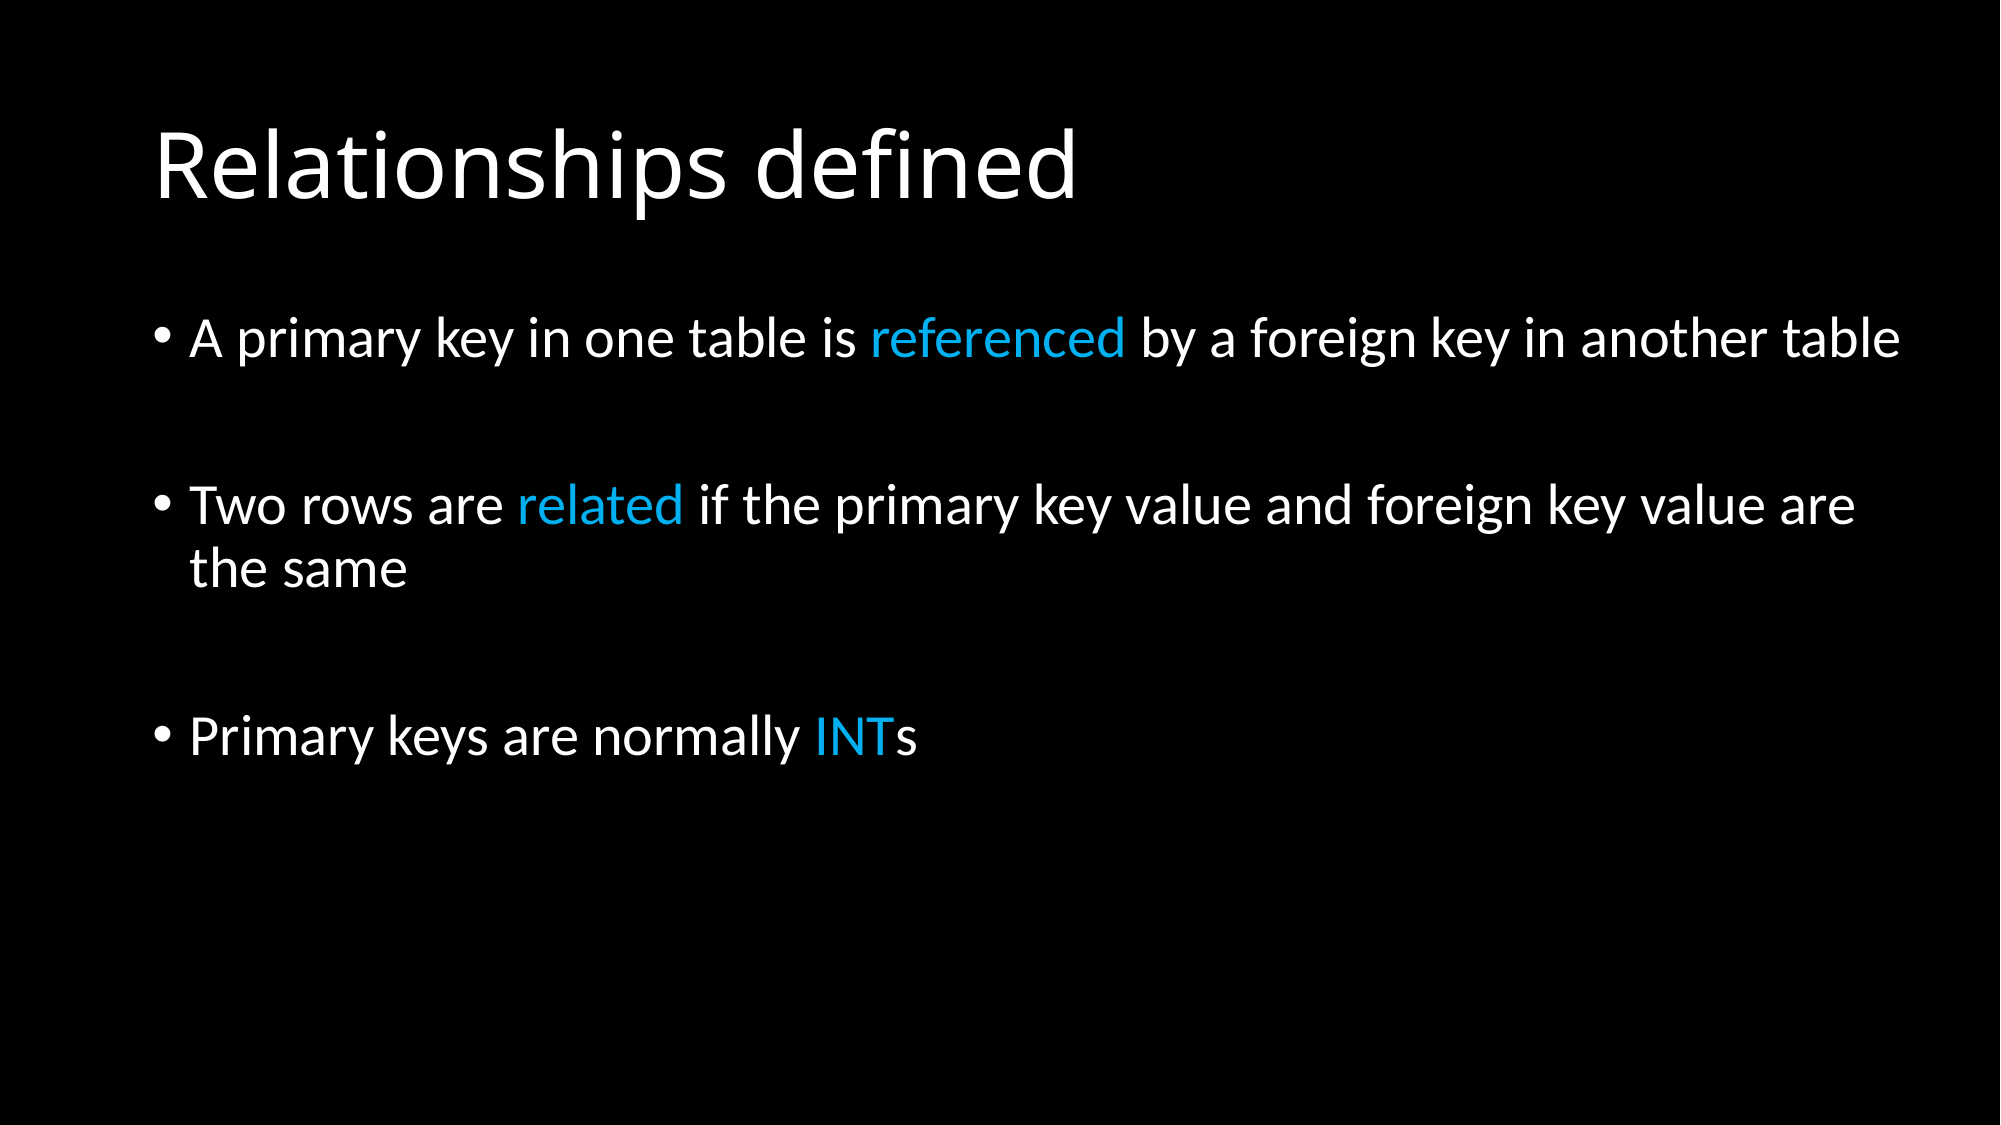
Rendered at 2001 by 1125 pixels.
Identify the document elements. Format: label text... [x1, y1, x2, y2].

title Relationships defined [137, 59, 1863, 278]
list A primary key in one table is referenced by a foreign key in another table Two rows are related if the primary key value and foreign key value are the same Primary keys are normally INTs [137, 299, 1964, 1014]
